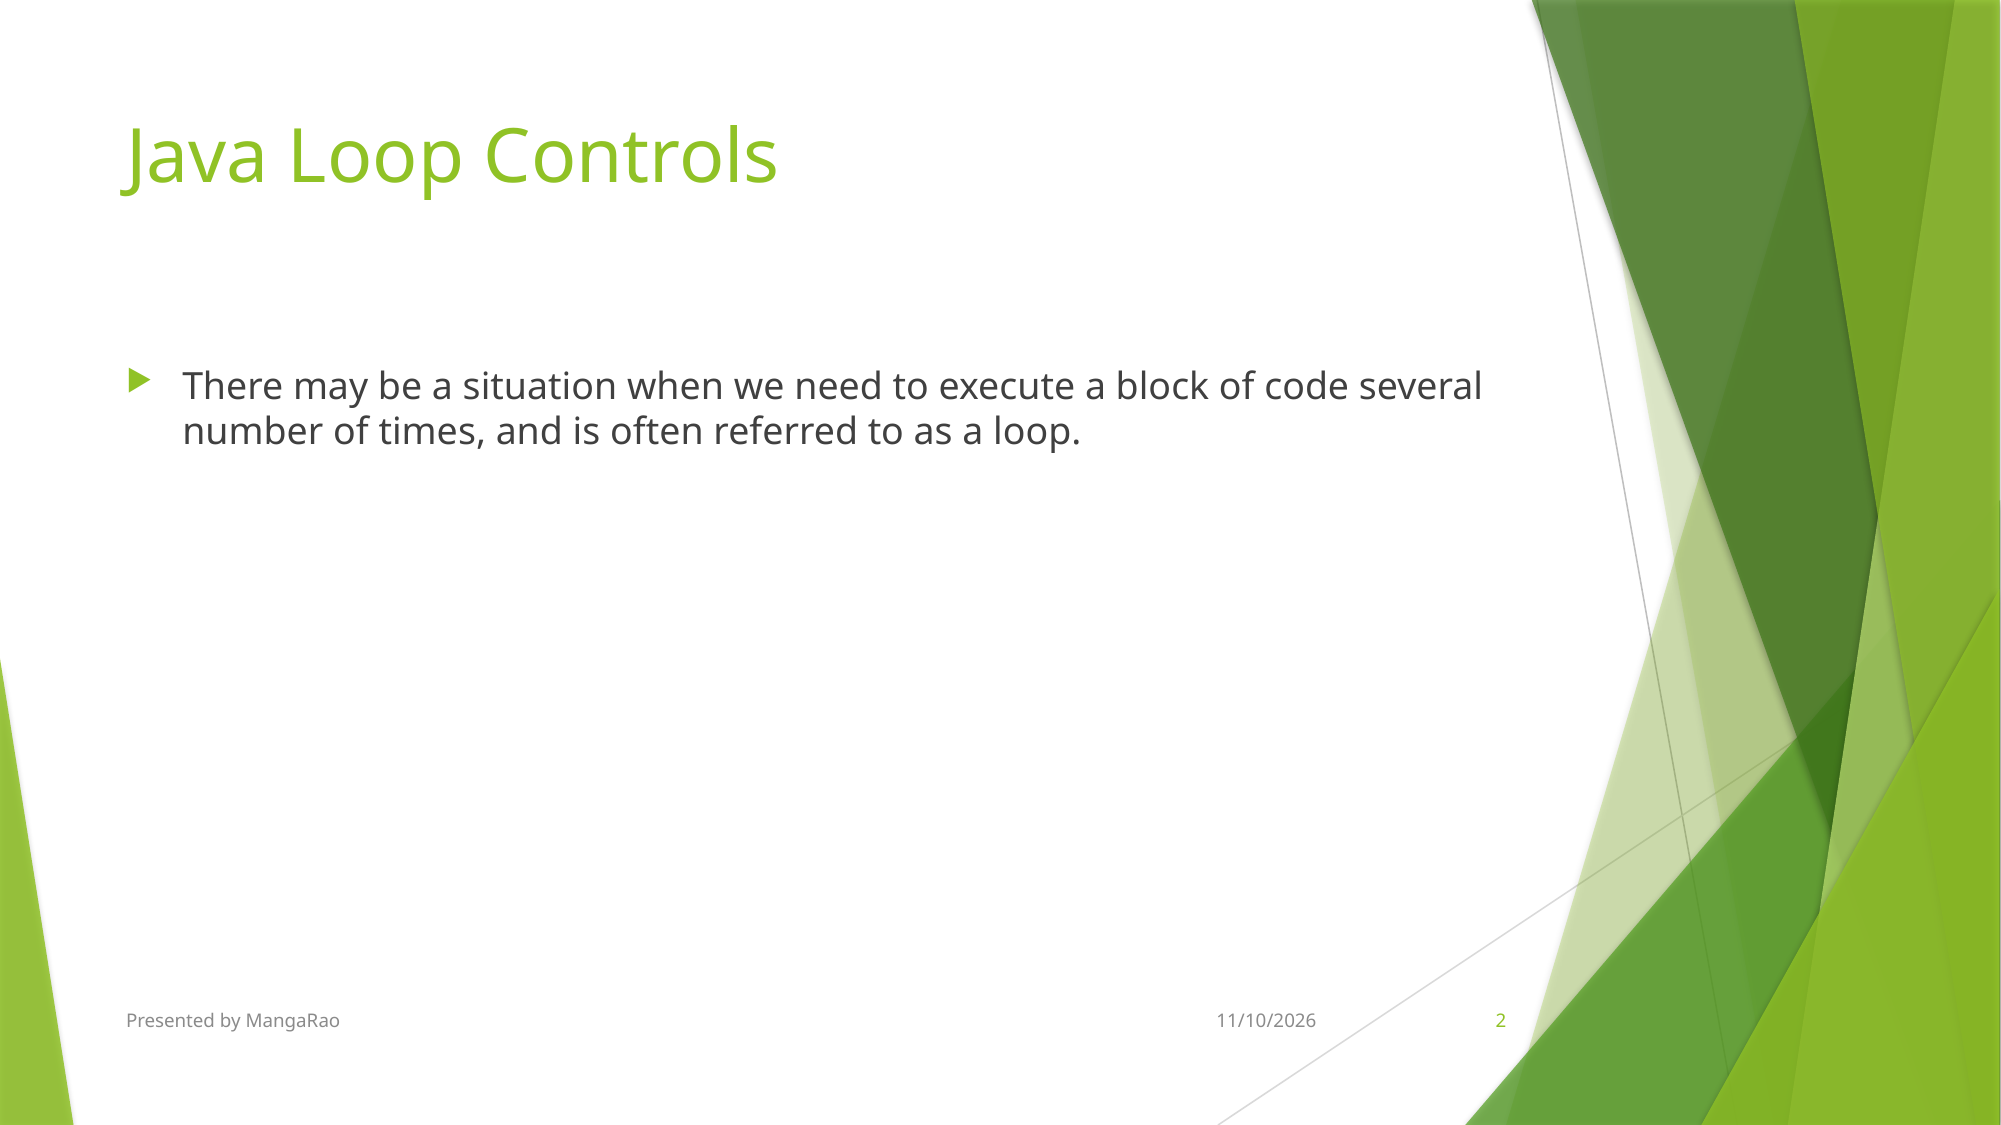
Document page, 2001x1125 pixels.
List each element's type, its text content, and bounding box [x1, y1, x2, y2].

footer Presented by MangaRao [111, 991, 1145, 1051]
list There may be a situation when we need to execute a block of code several number of times, and is often referred to as a loop. [111, 354, 1522, 992]
title Java Loop Controls [111, 99, 1522, 317]
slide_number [1181, 991, 1332, 1051]
slide_number 2 [1409, 991, 1522, 1051]
